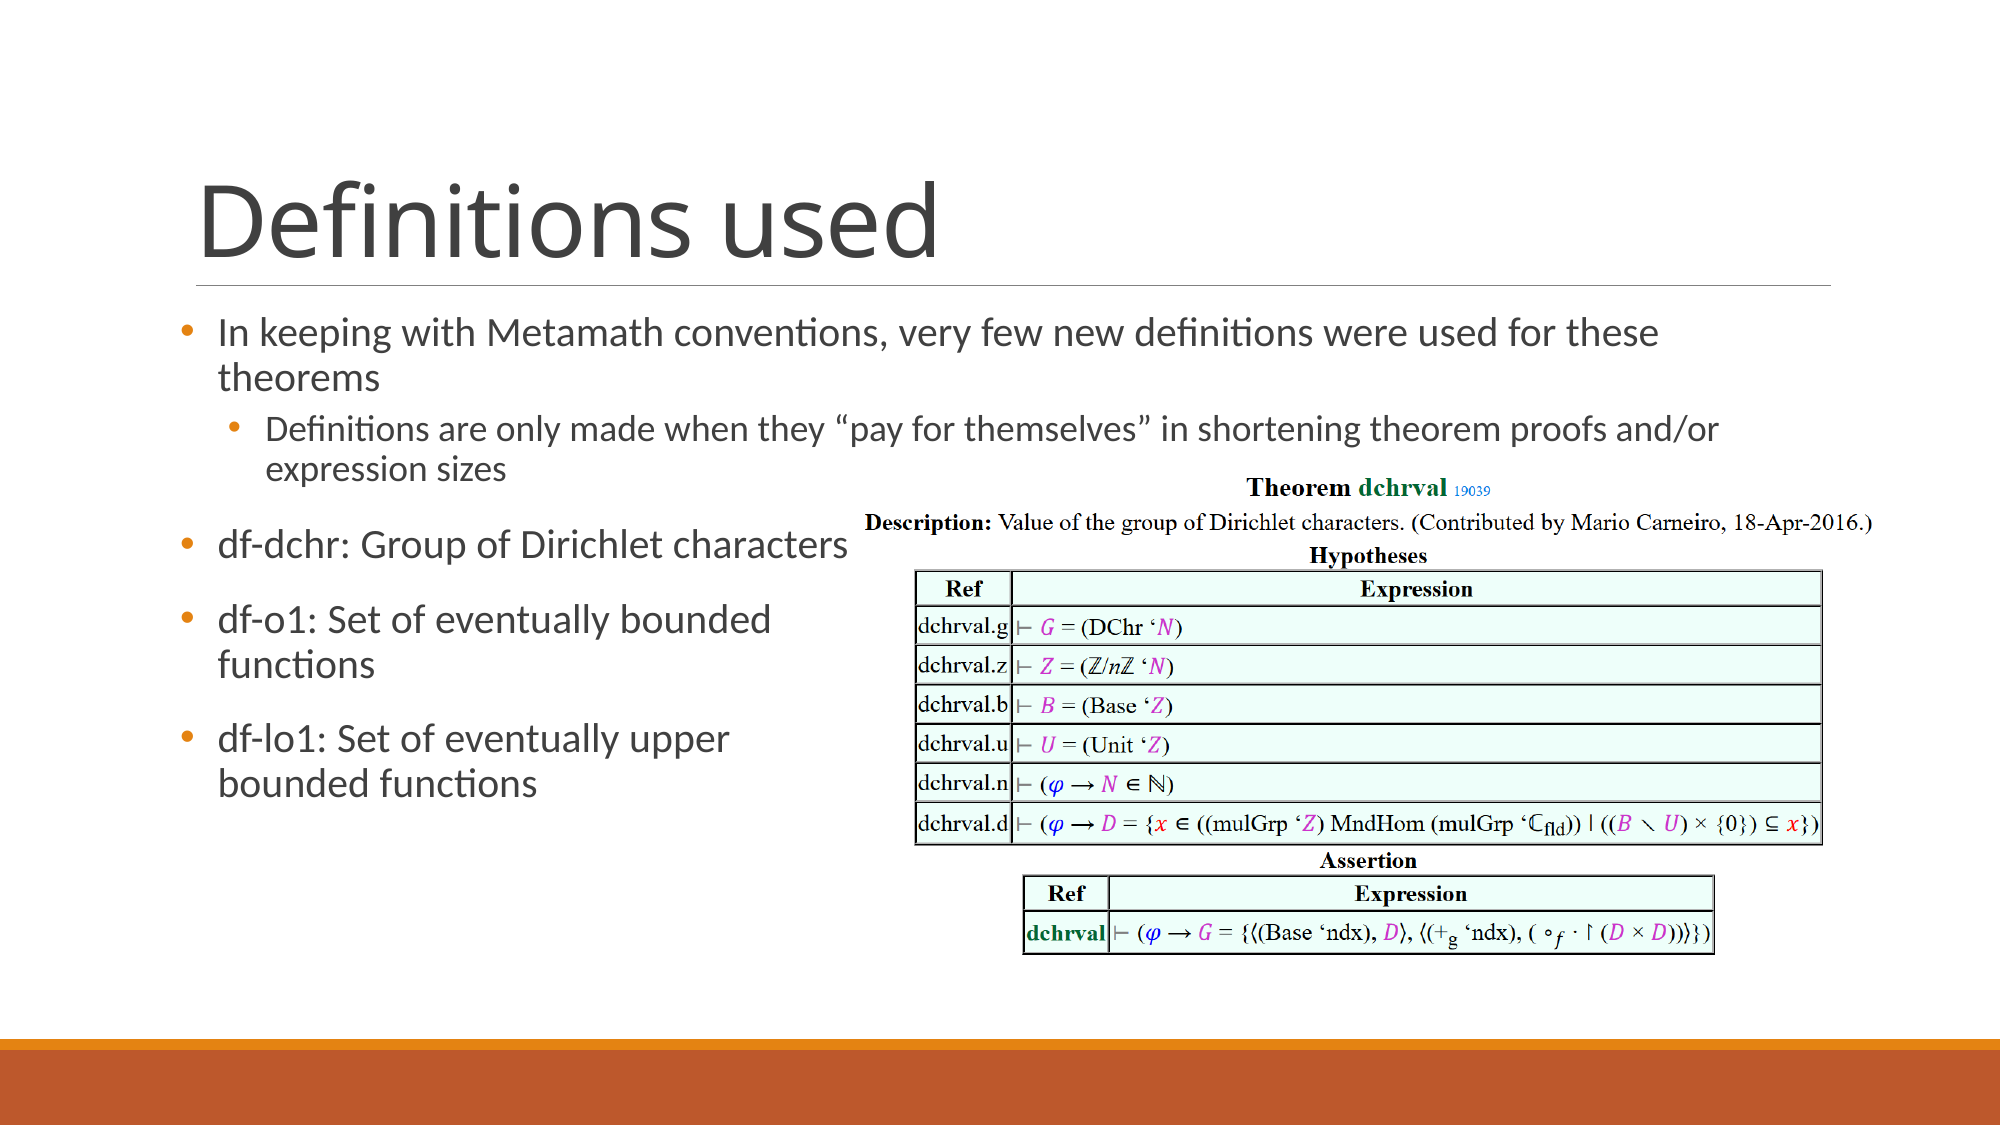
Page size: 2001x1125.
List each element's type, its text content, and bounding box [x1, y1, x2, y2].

picture [859, 469, 1886, 964]
title Definitions used [180, 47, 1830, 285]
